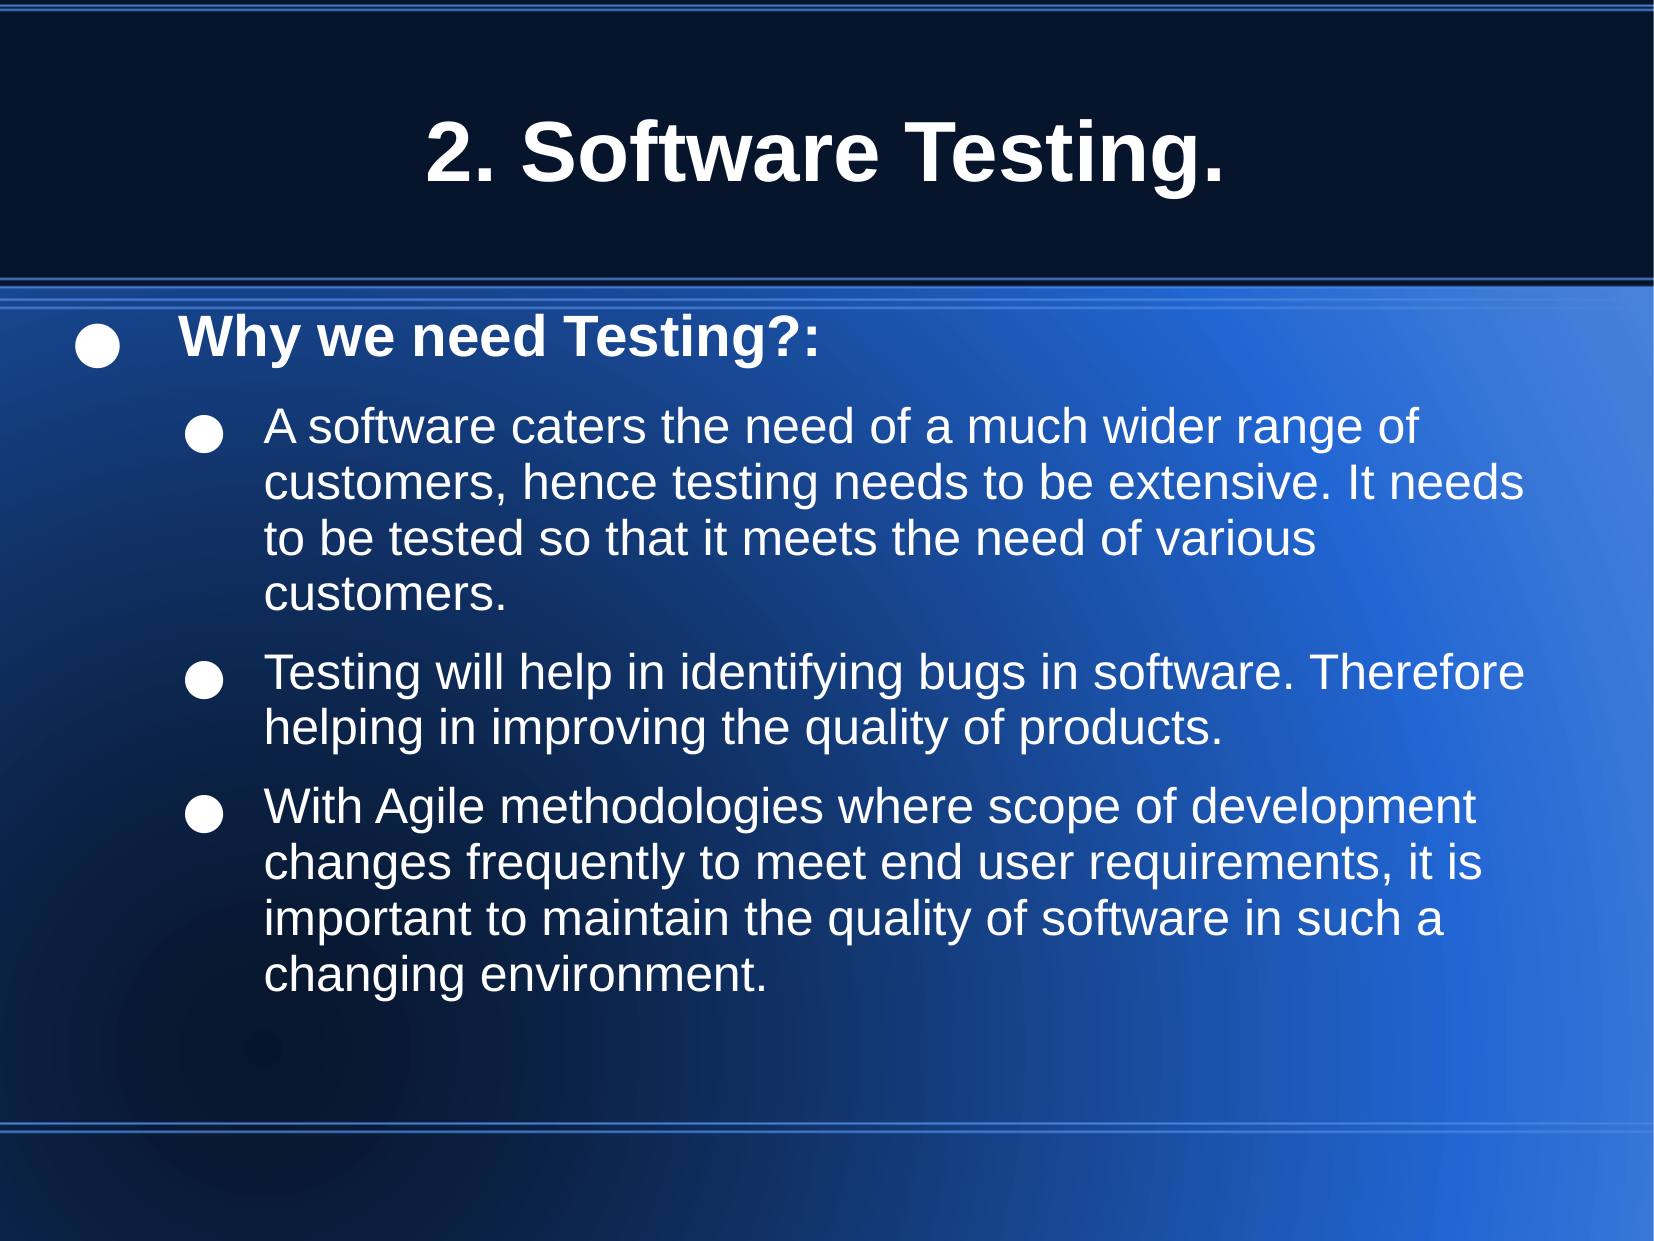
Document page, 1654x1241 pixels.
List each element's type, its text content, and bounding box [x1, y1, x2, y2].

list Why we need Testing?: A software caters the need of a much wider range of customers, hence testing needs to be extensive. It needs to be tested so that it meets the need of various customers. Testing will help in identifying bugs in software. Therefore helping in improving the quality of products. With Agile methodologies where scope of development changes frequently to meet end user requirements, it is important to maintain the quality of software in such a changing environment. [72, 300, 1560, 1185]
picture [0, 0, 1654, 1241]
title 2. Software Testing. [82, 49, 1571, 257]
